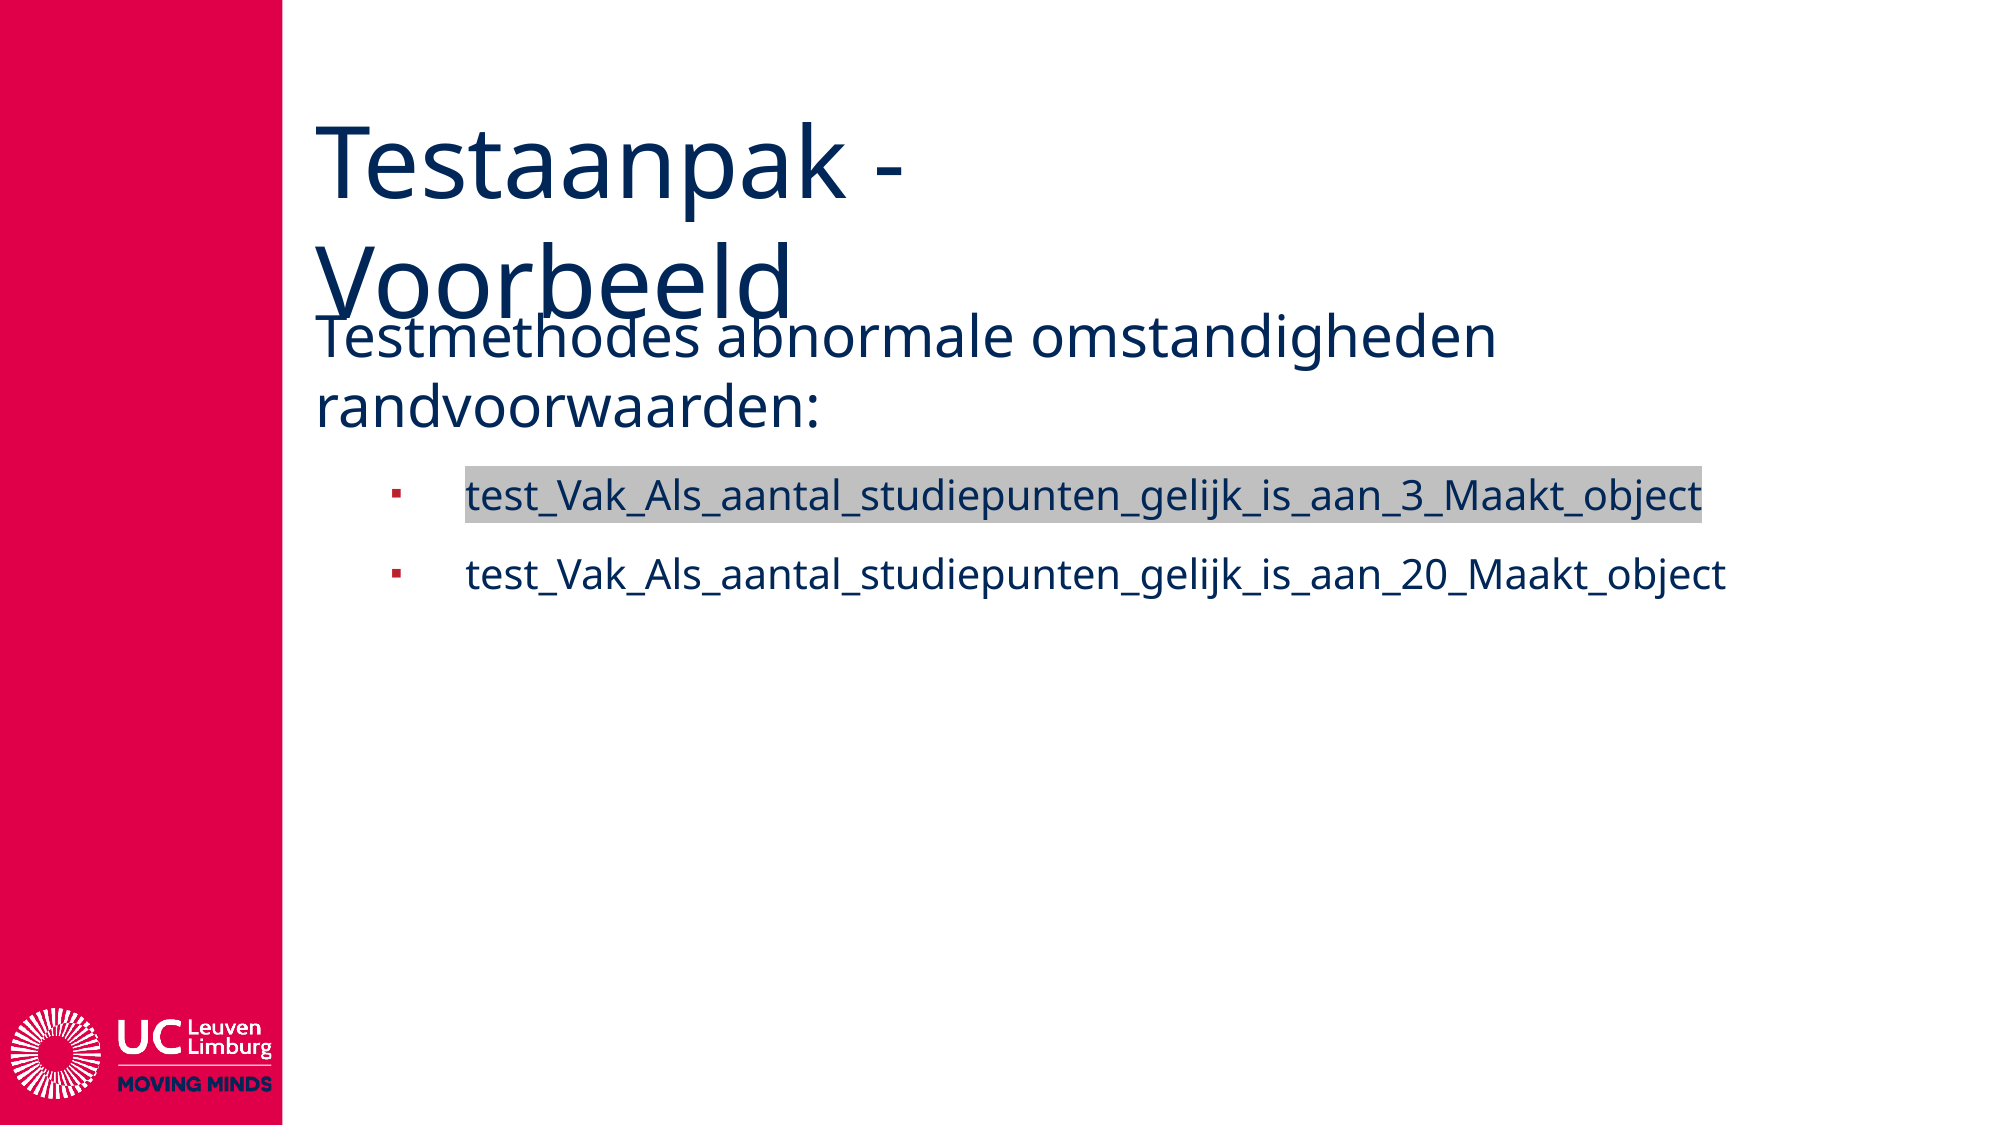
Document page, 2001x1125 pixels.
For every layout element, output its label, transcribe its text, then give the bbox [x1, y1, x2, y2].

picture [10, 1008, 272, 1099]
text_box Testmethodes abnormale omstandigheden randvoorwaarden: test_Vak_Als_aantal_studiepunten_gelijk_is_aan_3_Maakt_object test_Vak_Als_aantal_studiepunten_gelijk_is_aan_20_Maakt_object [313, 263, 1963, 866]
title Testaanpak - Voorbeeld [313, 96, 1367, 263]
